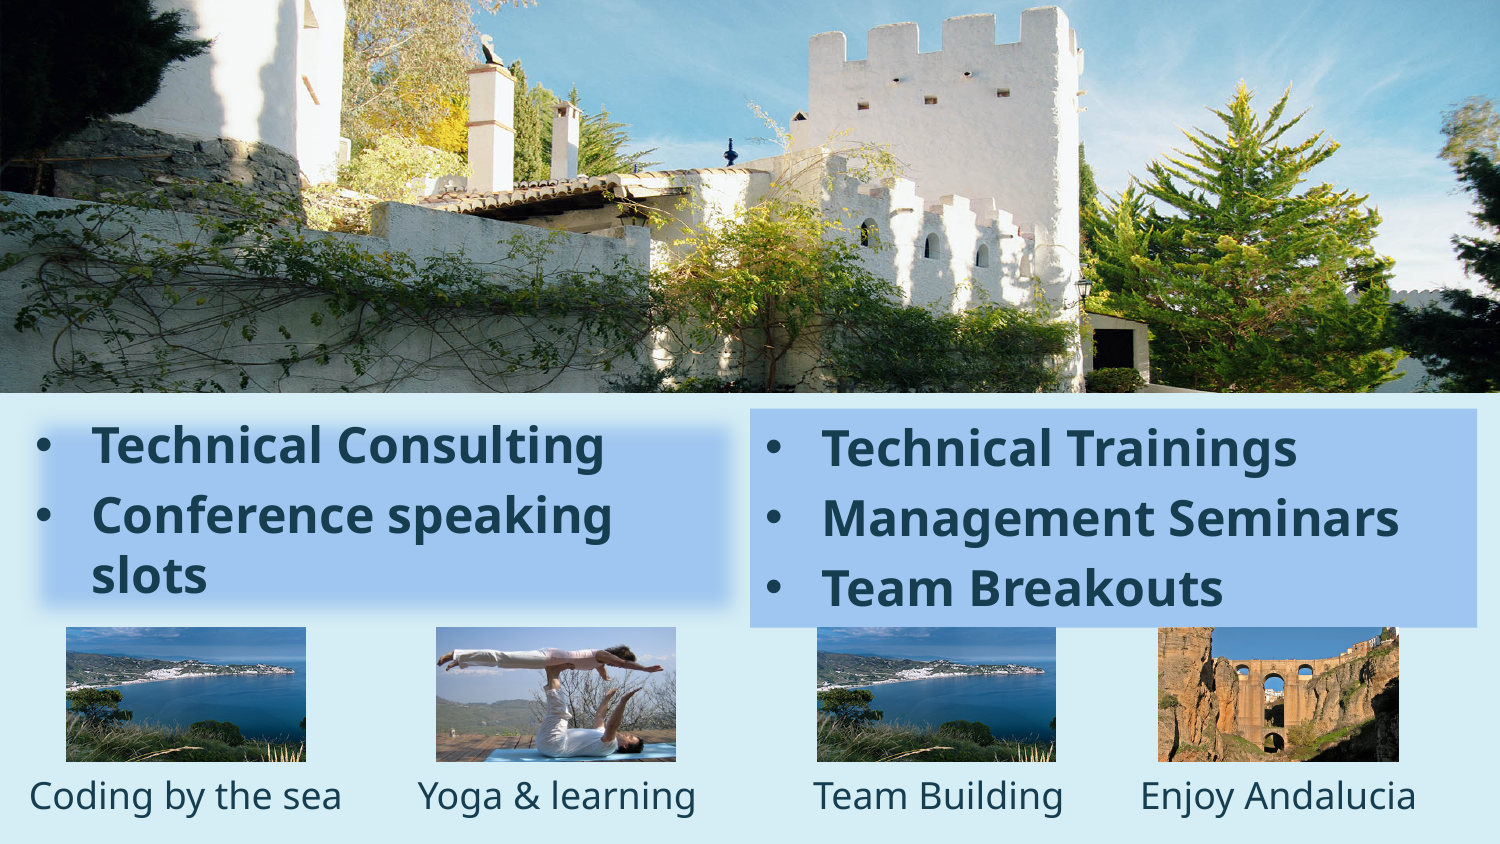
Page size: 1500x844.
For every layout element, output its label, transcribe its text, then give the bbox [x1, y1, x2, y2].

picture [1158, 626, 1399, 763]
picture [66, 627, 306, 763]
title [50, 437, 721, 598]
list Technical Trainings Management Seminars Team Breakouts [748, 407, 1479, 630]
text_box Coding by the sea [13, 764, 358, 824]
text_box Yoga & learning [402, 764, 712, 824]
text_box Enjoy Andalucia [1125, 764, 1433, 824]
picture [288, 733, 301, 739]
picture [816, 627, 1056, 763]
picture [436, 627, 676, 763]
text_box Team Building [798, 764, 1080, 824]
text_box Technical Consulting Conference speaking slots [54, 441, 717, 594]
picture [1038, 733, 1051, 739]
picture [0, 0, 1500, 393]
